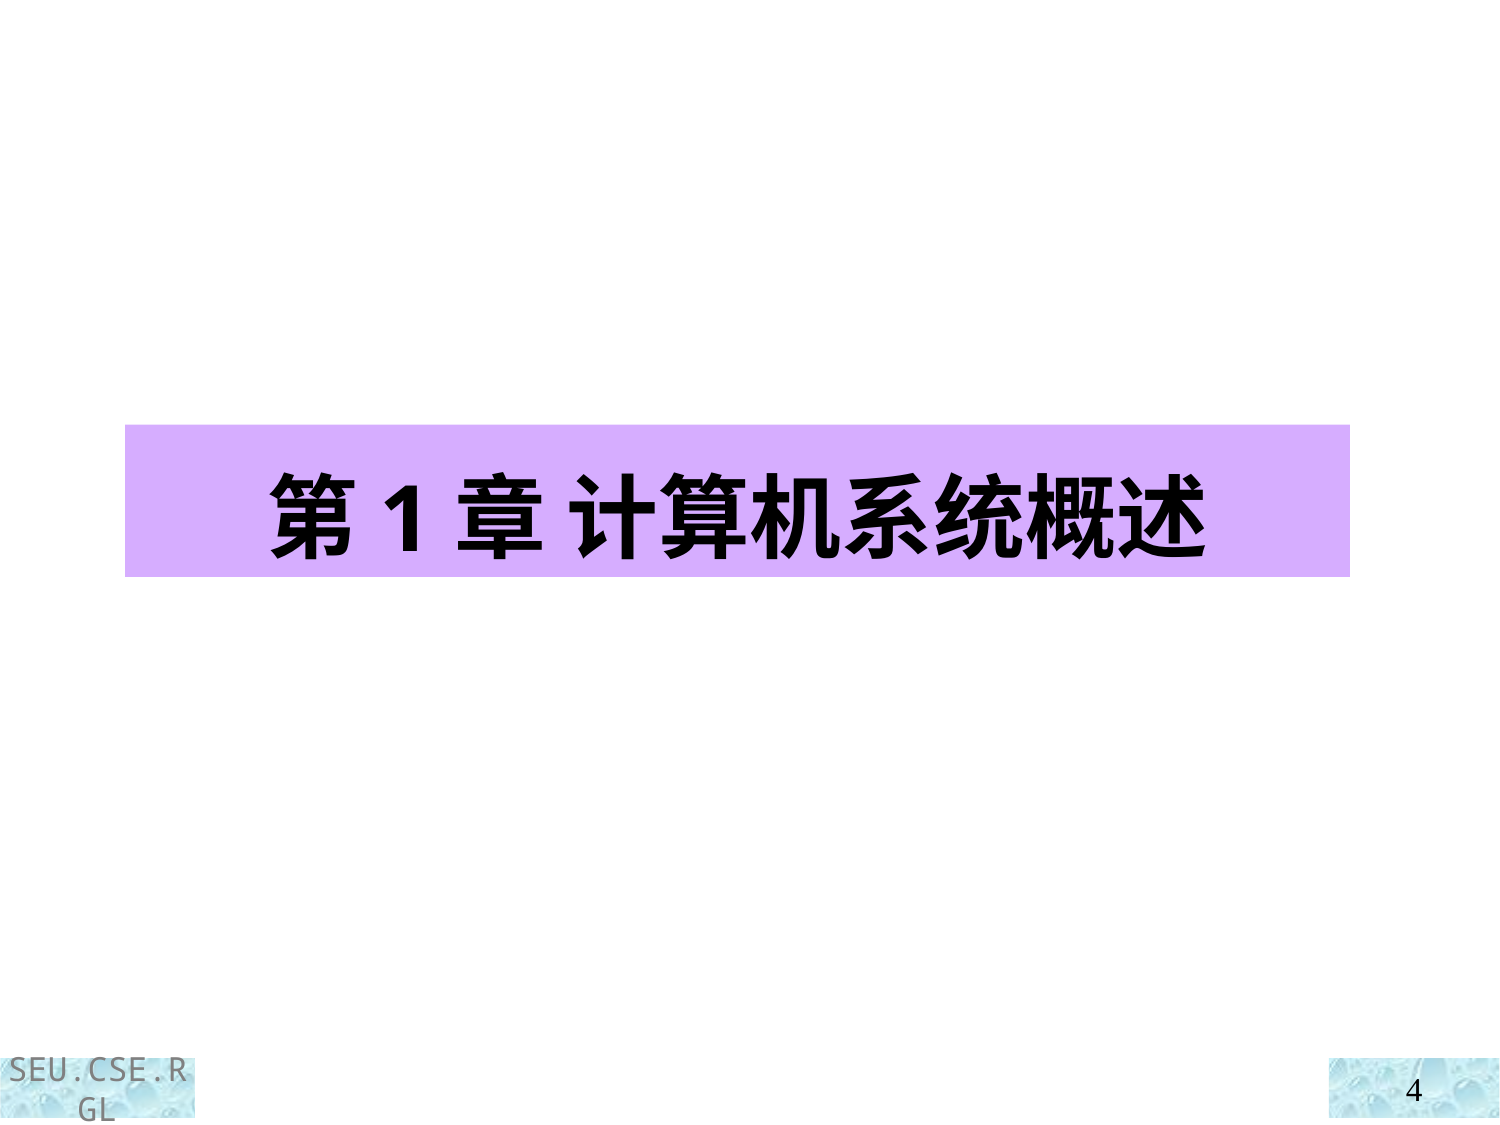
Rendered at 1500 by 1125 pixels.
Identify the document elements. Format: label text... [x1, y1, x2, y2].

table_cell 32 [0, 1058, 195, 1118]
text_box 第1章 计算机系统概述 [125, 424, 1350, 577]
slide_number 4 [1328, 1058, 1500, 1118]
